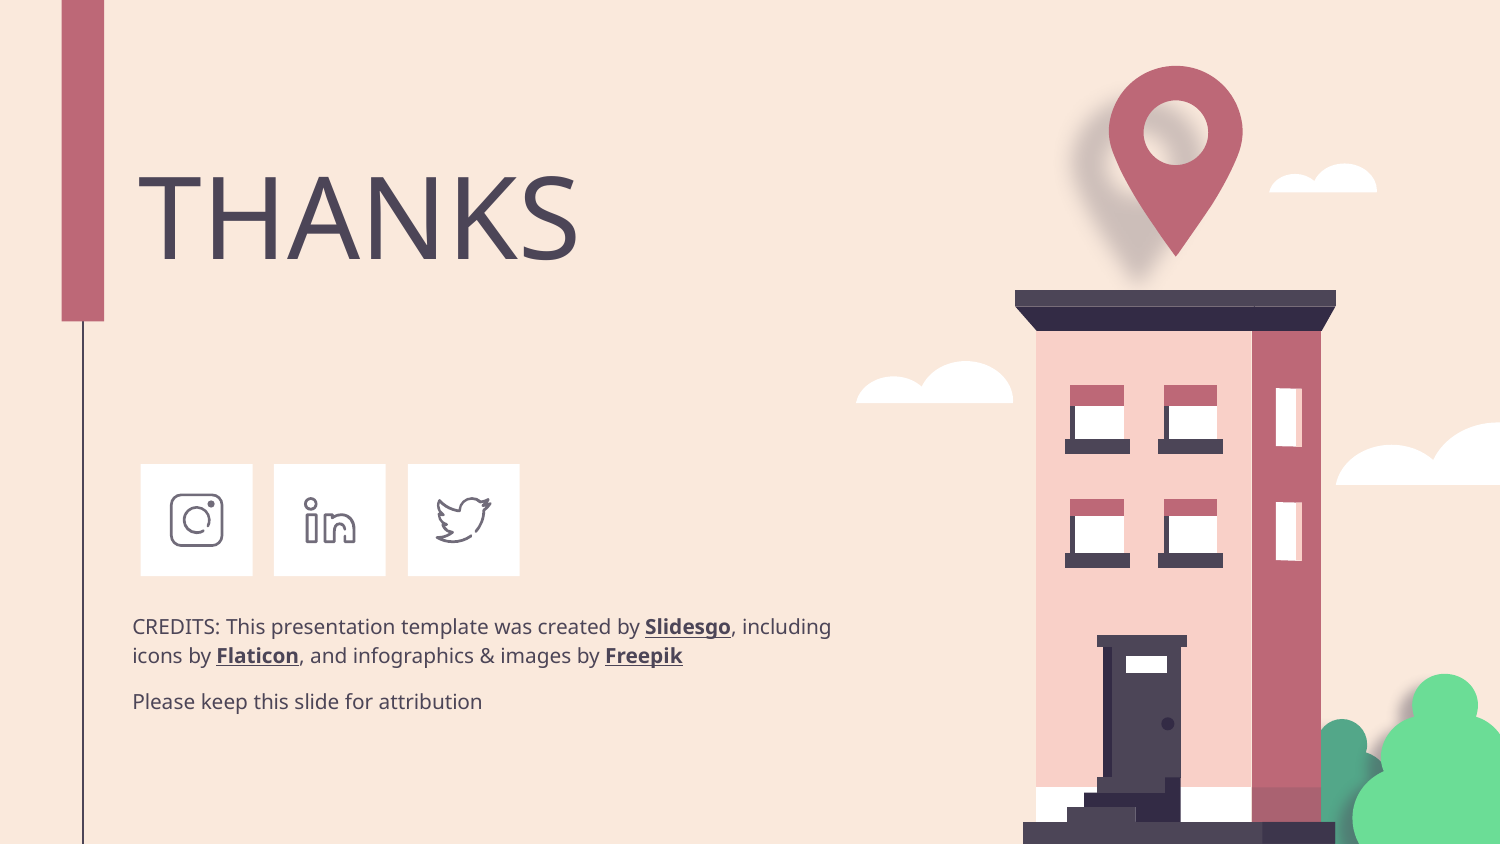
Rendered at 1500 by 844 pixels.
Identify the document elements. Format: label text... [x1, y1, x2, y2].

title THANKS [123, 130, 842, 304]
text_box [273, 464, 386, 577]
text_box [140, 464, 253, 577]
text_box [407, 464, 520, 577]
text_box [303, 496, 356, 544]
text_box [435, 497, 492, 544]
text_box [855, 65, 1500, 844]
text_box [169, 493, 224, 548]
text_box Please keep this slide for attribution [117, 673, 836, 746]
